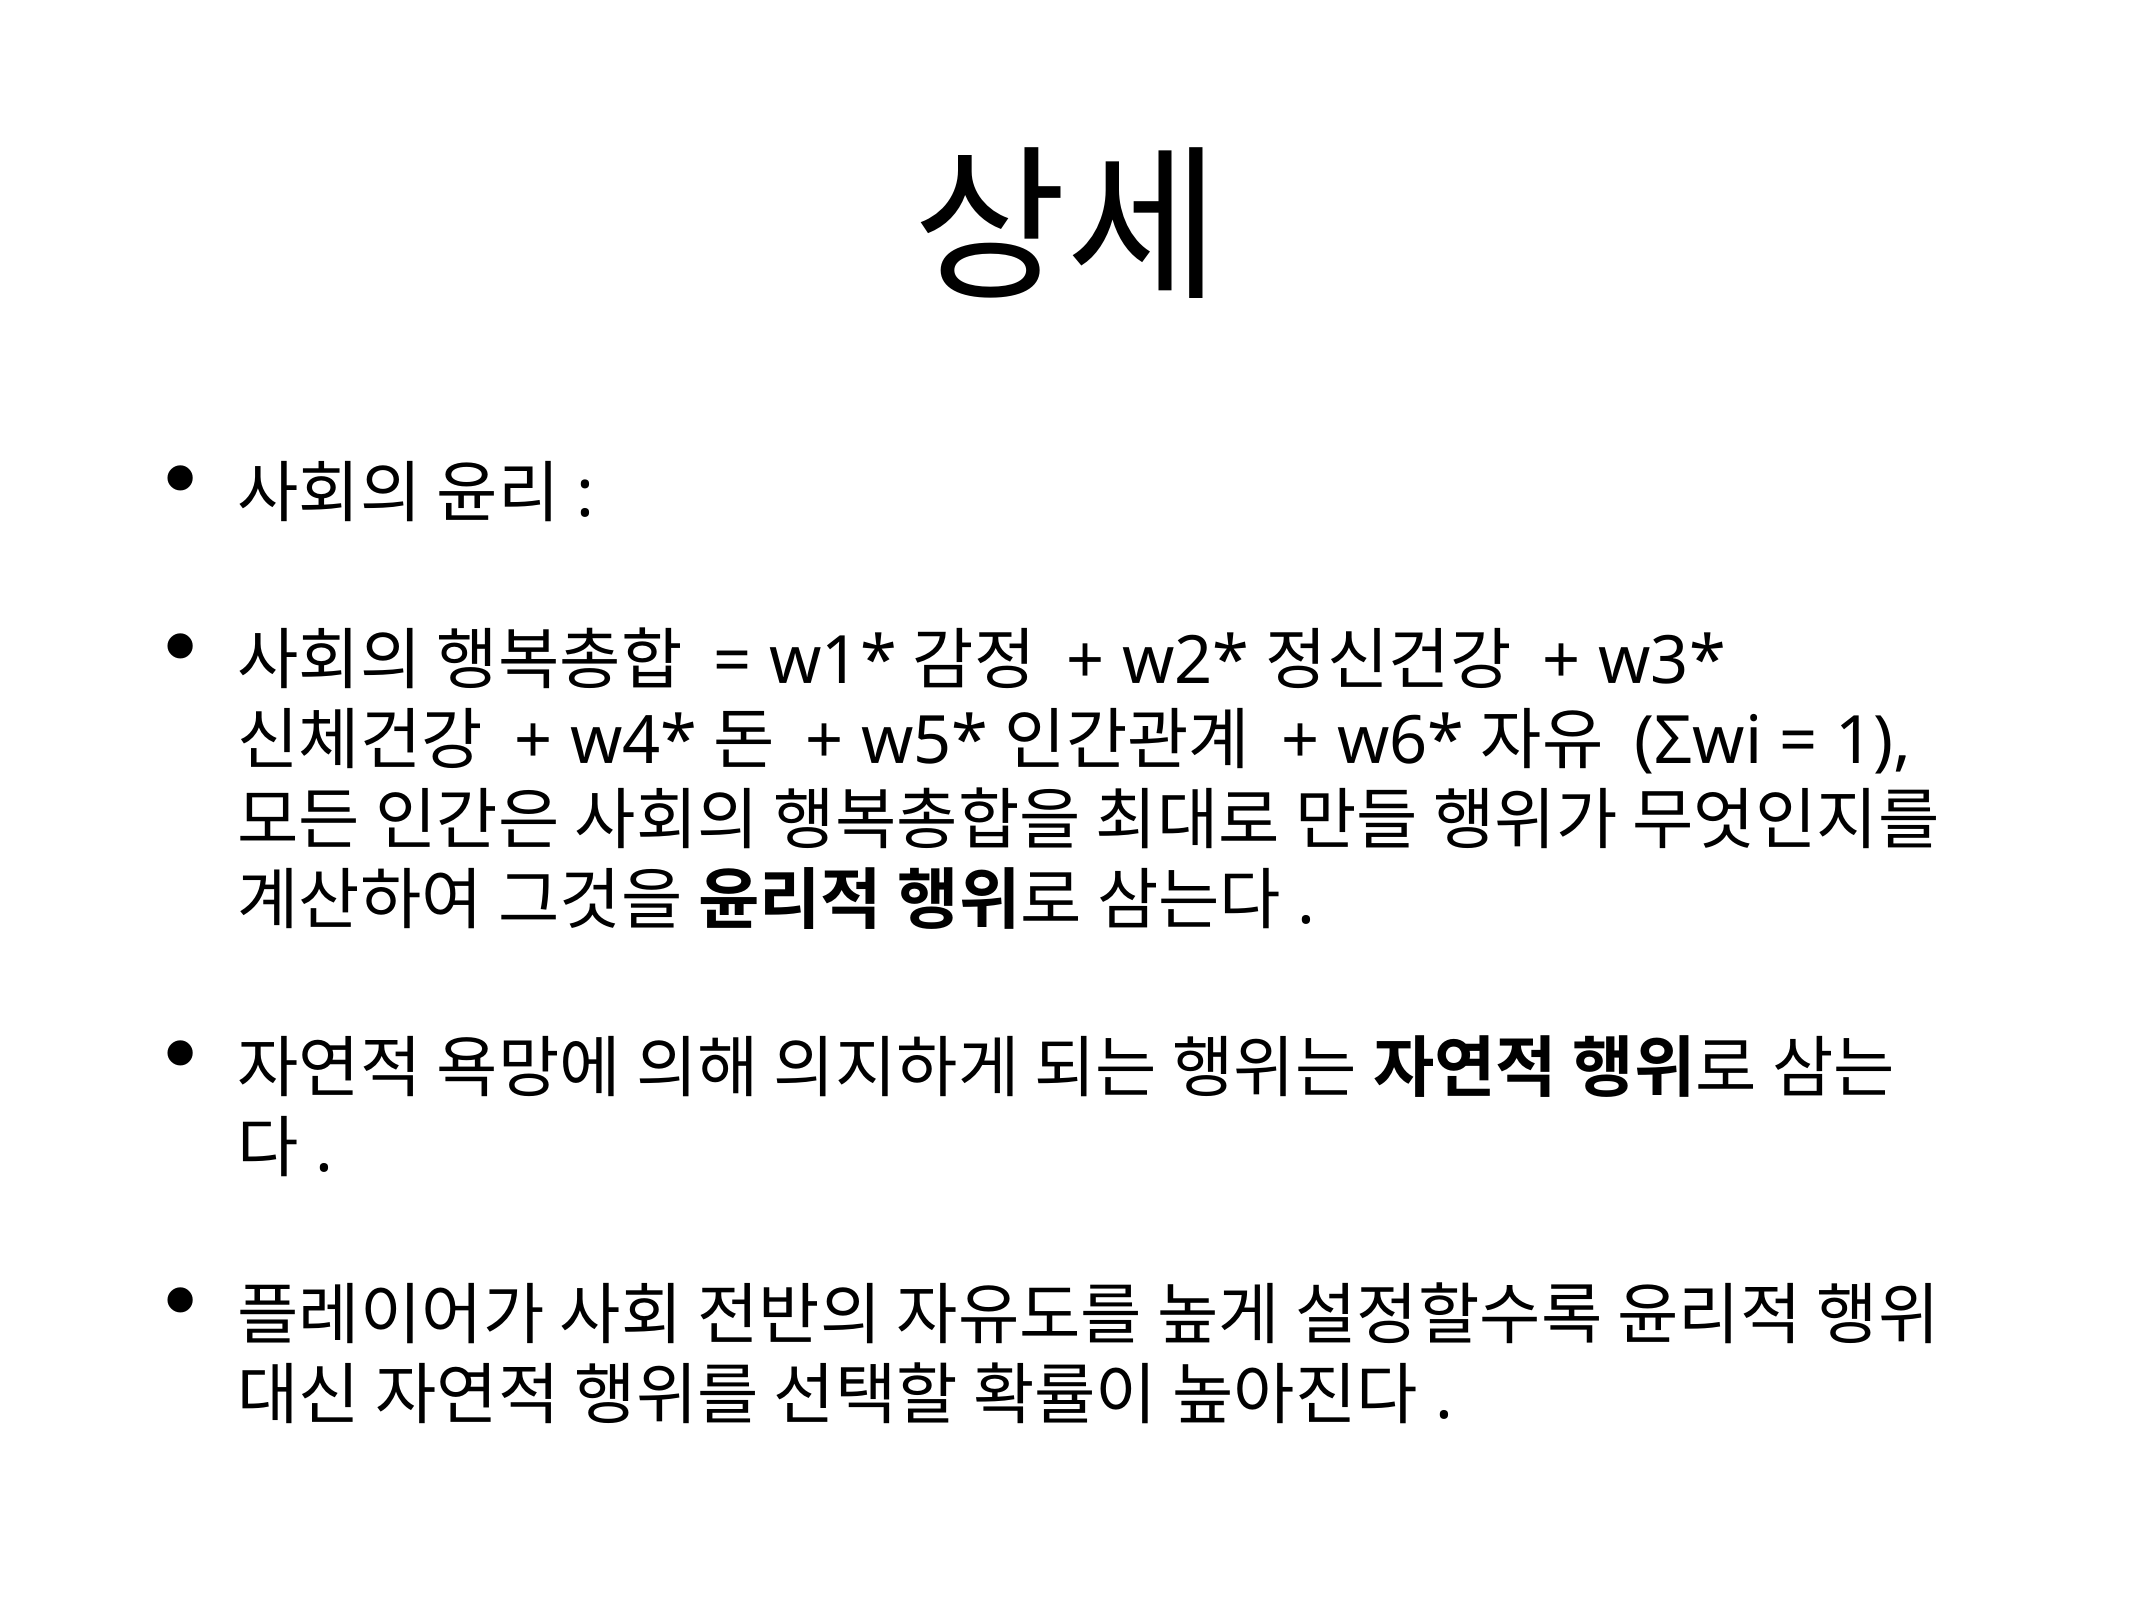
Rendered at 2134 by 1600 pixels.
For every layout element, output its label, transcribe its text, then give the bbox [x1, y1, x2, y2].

title 상세 [155, 41, 1978, 397]
list 사회의 윤리: 사회의 행복총합 = w1*감정 + w2*정신건강 + w3*신체건강 + w4*돈 + w5*인간관계 + w6*자유 (Σwi = 1), 모든 인간은 사회의 행복총합을 최대로 만들 행위가 무엇인지를 계산하여 그것을 윤리적 행위로 삼는다. 자연적 욕망에 의해 의지하게 되는 행위는 자연적 행위로 삼는다. 플레이어가 사회 전반의 자유도를 높게 설정할수록 윤리적 행위 대신 자연적 행위를 선택할 확률이 높아진다. [155, 424, 1978, 1457]
